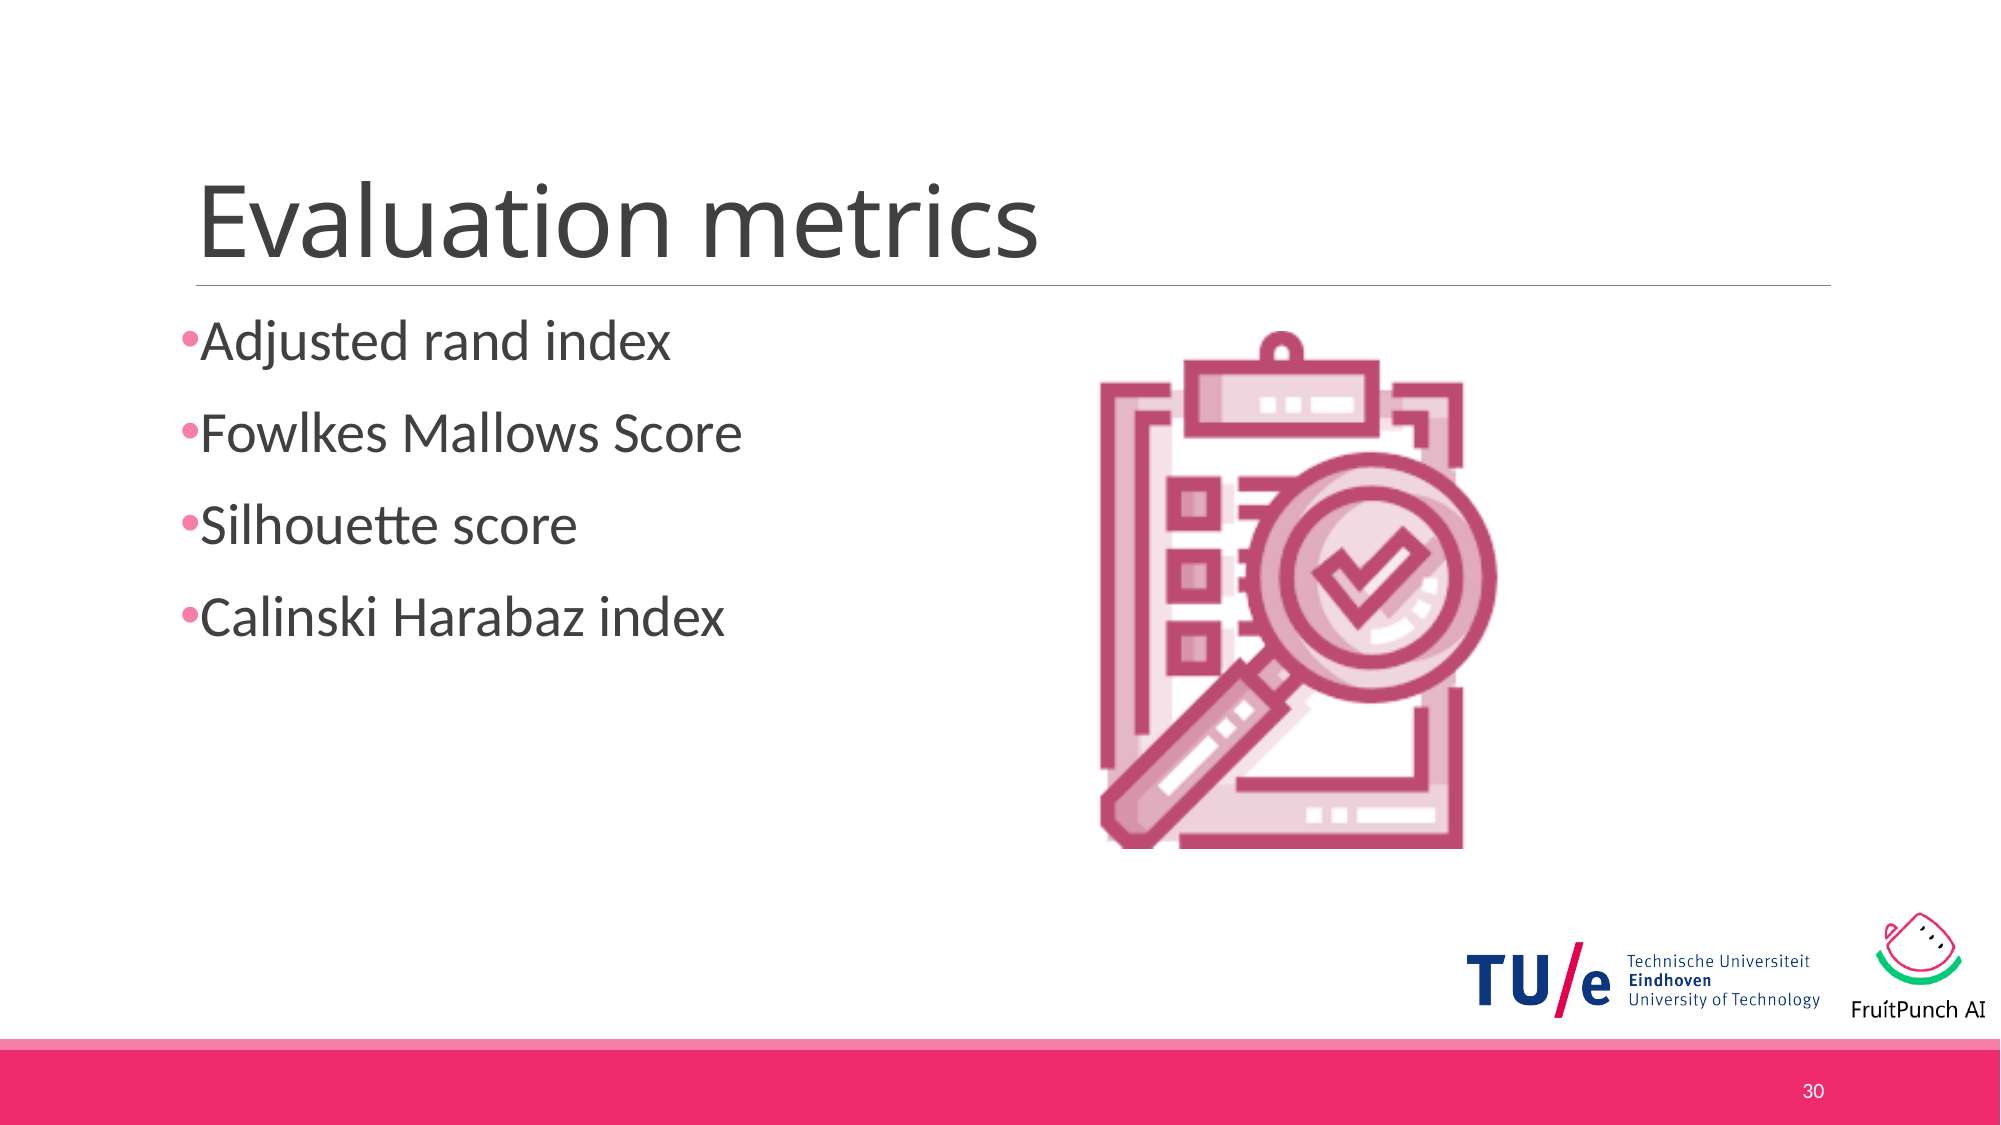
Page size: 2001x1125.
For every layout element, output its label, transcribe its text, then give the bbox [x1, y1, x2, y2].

title Evaluation metrics [180, 47, 1830, 285]
list Adjusted rand index Fowlkes Mallows Score Silhouette score Calinski Harabaz index [180, 302, 1830, 963]
picture [1467, 963, 1820, 1018]
slide_number 30 [1624, 1059, 1840, 1120]
picture [1039, 330, 1558, 849]
picture [1849, 895, 1988, 1035]
